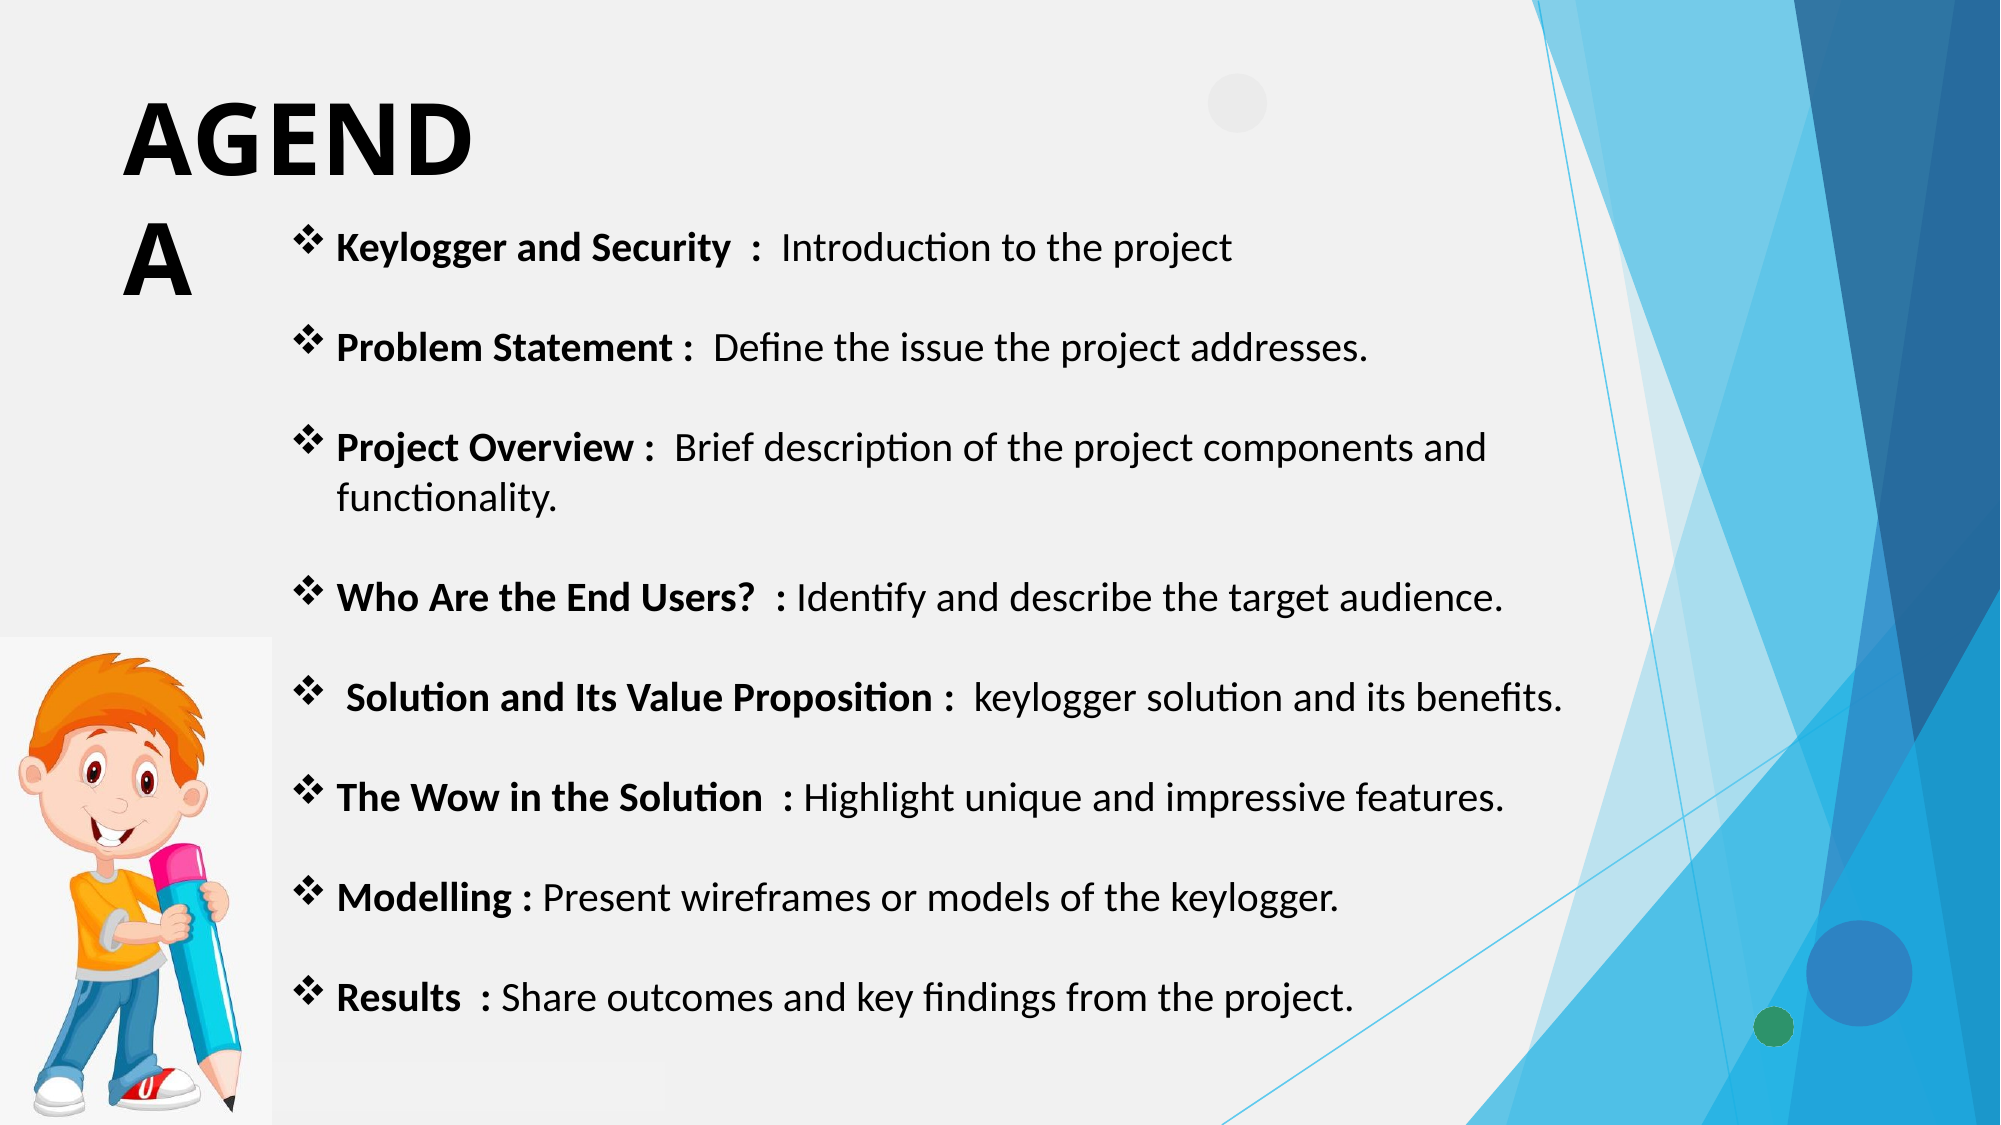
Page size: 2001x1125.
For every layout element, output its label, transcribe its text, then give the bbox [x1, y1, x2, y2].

text_box [0, 0, 1218, 1125]
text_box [1220, 0, 2000, 1125]
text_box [0, 637, 665, 1125]
text_box [1207, 84, 1215, 123]
text_box Keylogger and Security : Introduction to the project Problem Statement : Define the issue the project addresses. Project Overview : Brief description of the project components and functionality. Who Are the End Users? : Identify and describe the target audience. Solution and Its Value Proposition : keylogger solution and its benefits. The Wow in the Solution : Highlight unique and impressive features. Modelling : Present wireframes or models of the keylogger. Results : Share outcomes and key findings from the project. [274, 212, 1215, 617]
picture [1752, 1005, 1794, 1048]
title AGENDA [121, 73, 508, 316]
